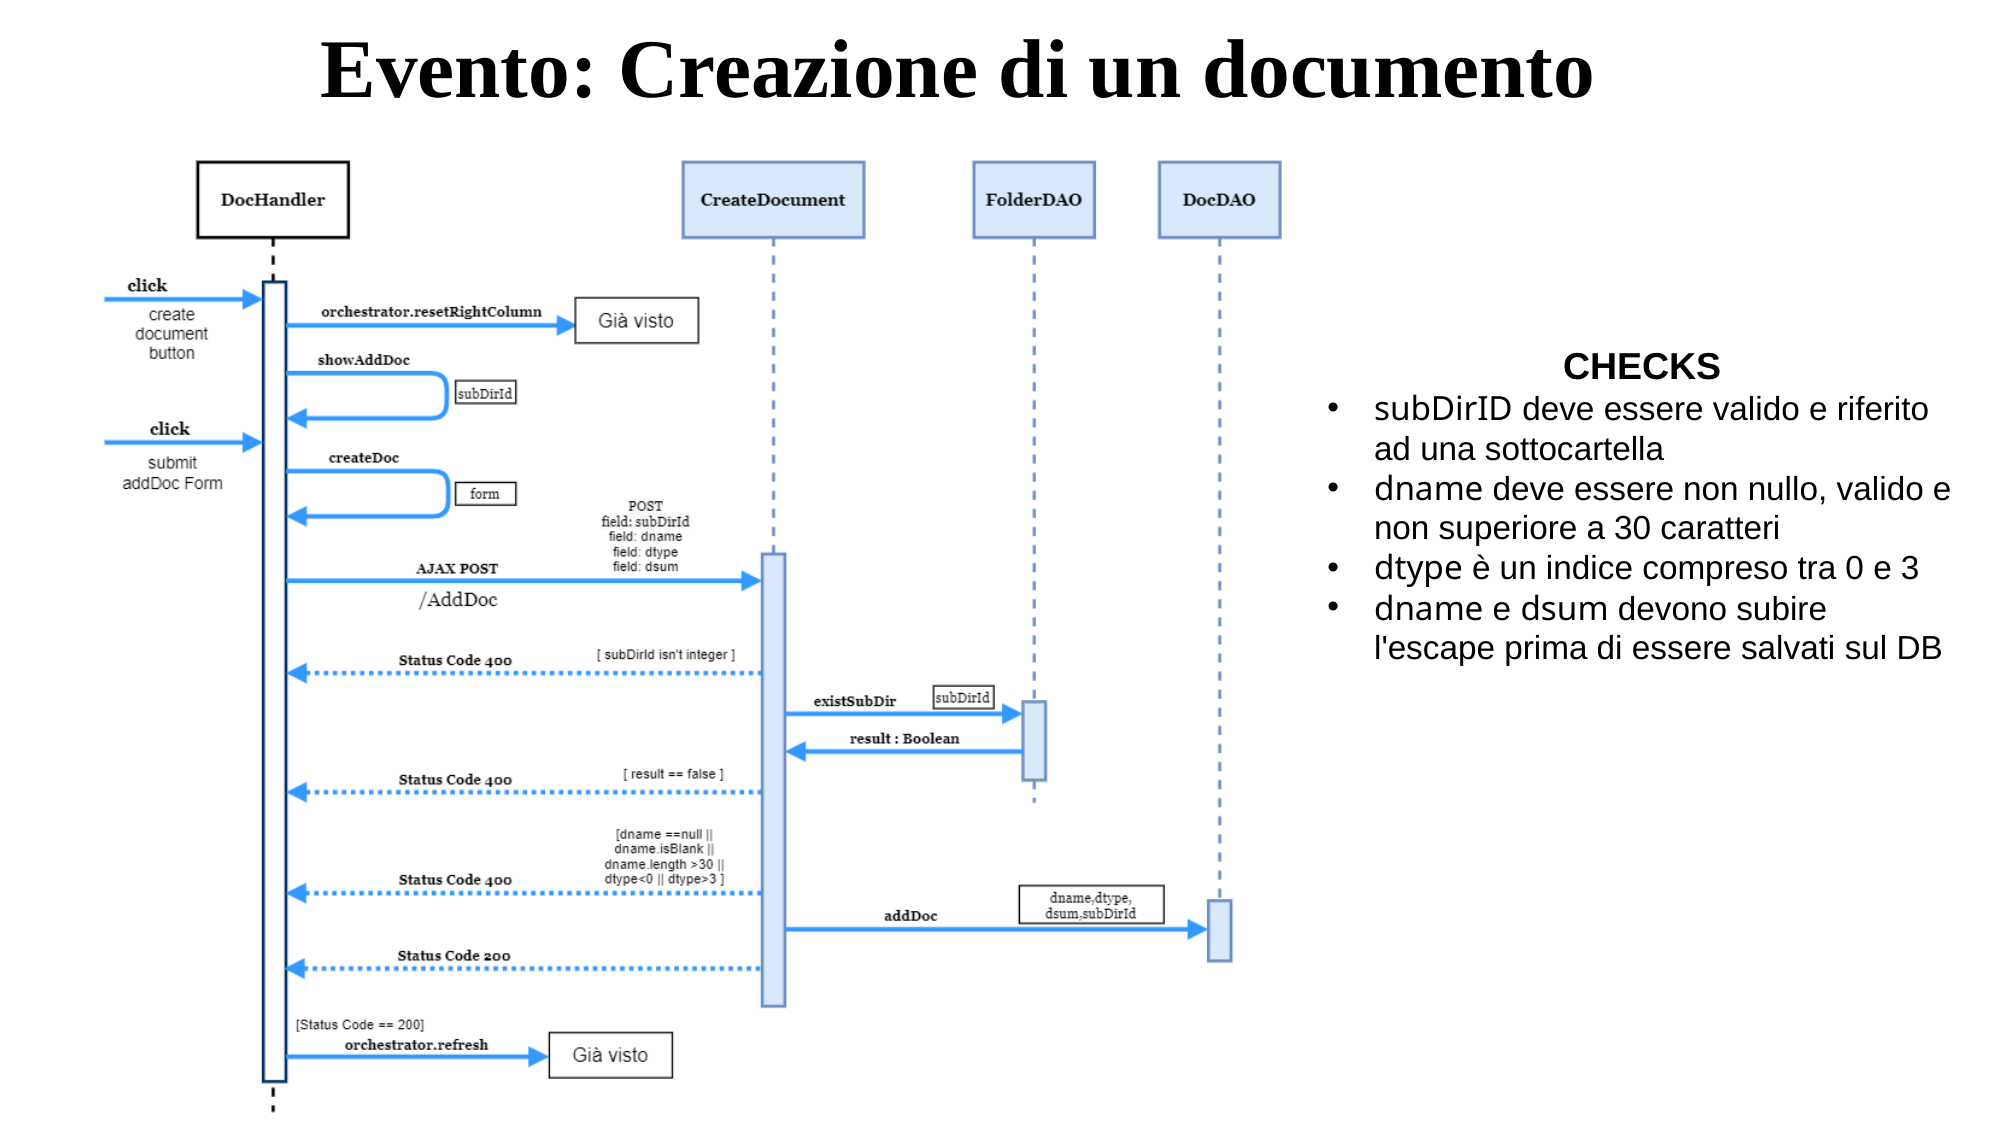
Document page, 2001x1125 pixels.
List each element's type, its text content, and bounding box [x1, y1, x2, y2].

text_box Evento: Creazione di un documento [95, 0, 1821, 179]
picture [92, 160, 1283, 1116]
text_box CHECKS subDirID deve essere valido e riferito ad una sottocartella dname deve essere non nullo, valido e non superiore a 30 caratteri dtype è un indice compreso tra 0 e 3 dname e dsum devono subire l'escape prima di essere salvati sul DB [1312, 334, 1972, 674]
